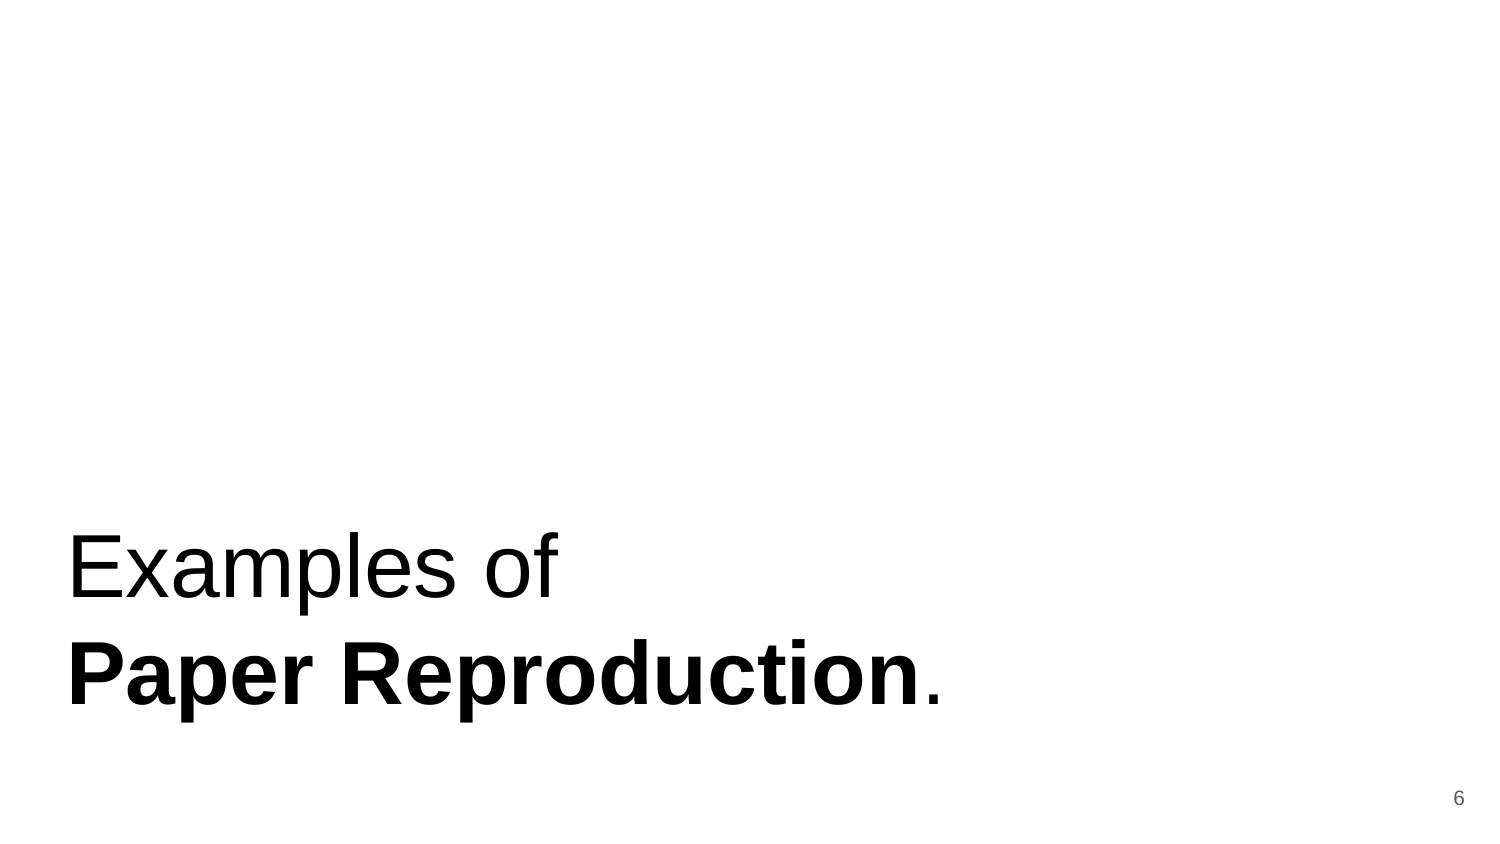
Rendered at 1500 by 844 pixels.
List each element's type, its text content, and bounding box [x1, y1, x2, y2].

title Examples of Paper Reproduction. [51, 499, 1449, 731]
slide_number ‹#› [1389, 764, 1480, 830]
